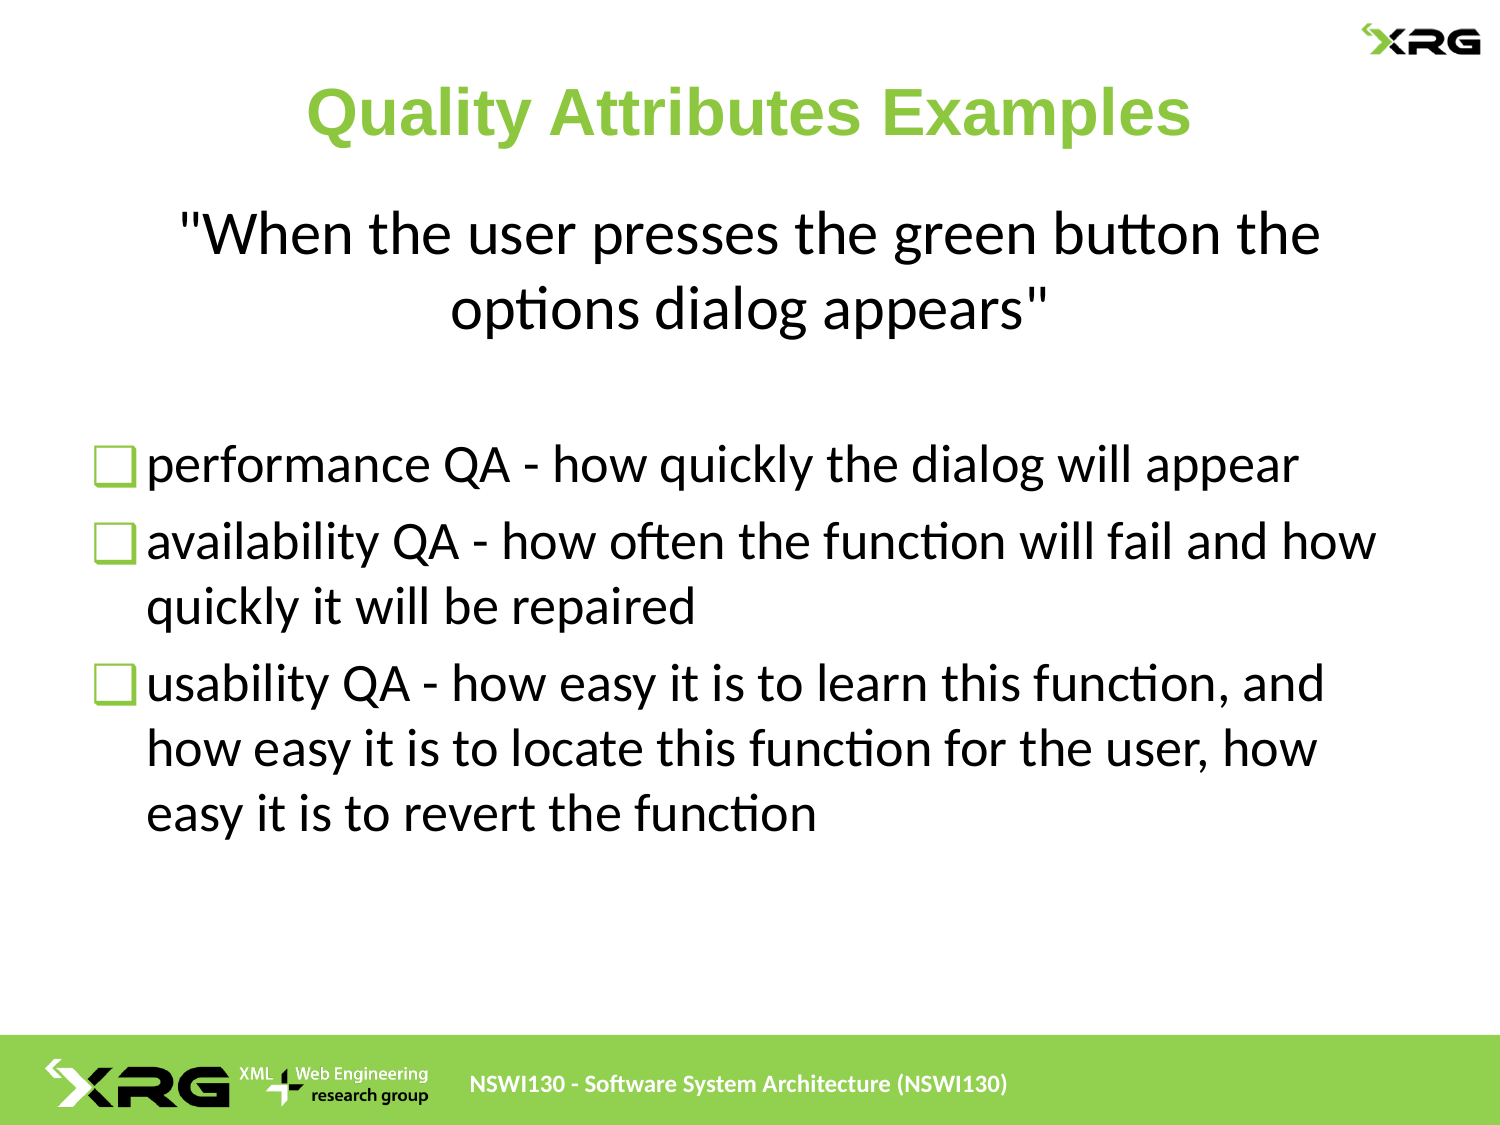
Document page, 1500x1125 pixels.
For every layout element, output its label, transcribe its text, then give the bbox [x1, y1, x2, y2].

picture [1357, 19, 1483, 60]
title Quality Attributes Examples [75, 45, 1425, 173]
list "When the user presses the green button the options dialog appears" performance QA - how quickly the dialog will appear availability QA - how often the function will fail and how quickly it will be repaired usability QA - how easy it is to learn this function, and how easy it is to locate this function for the user, how easy it is to revert the function [75, 184, 1425, 1005]
picture [37, 1054, 435, 1111]
footer NSWI130 - Software System Architecture (NSWI130) [454, 1034, 1358, 1125]
